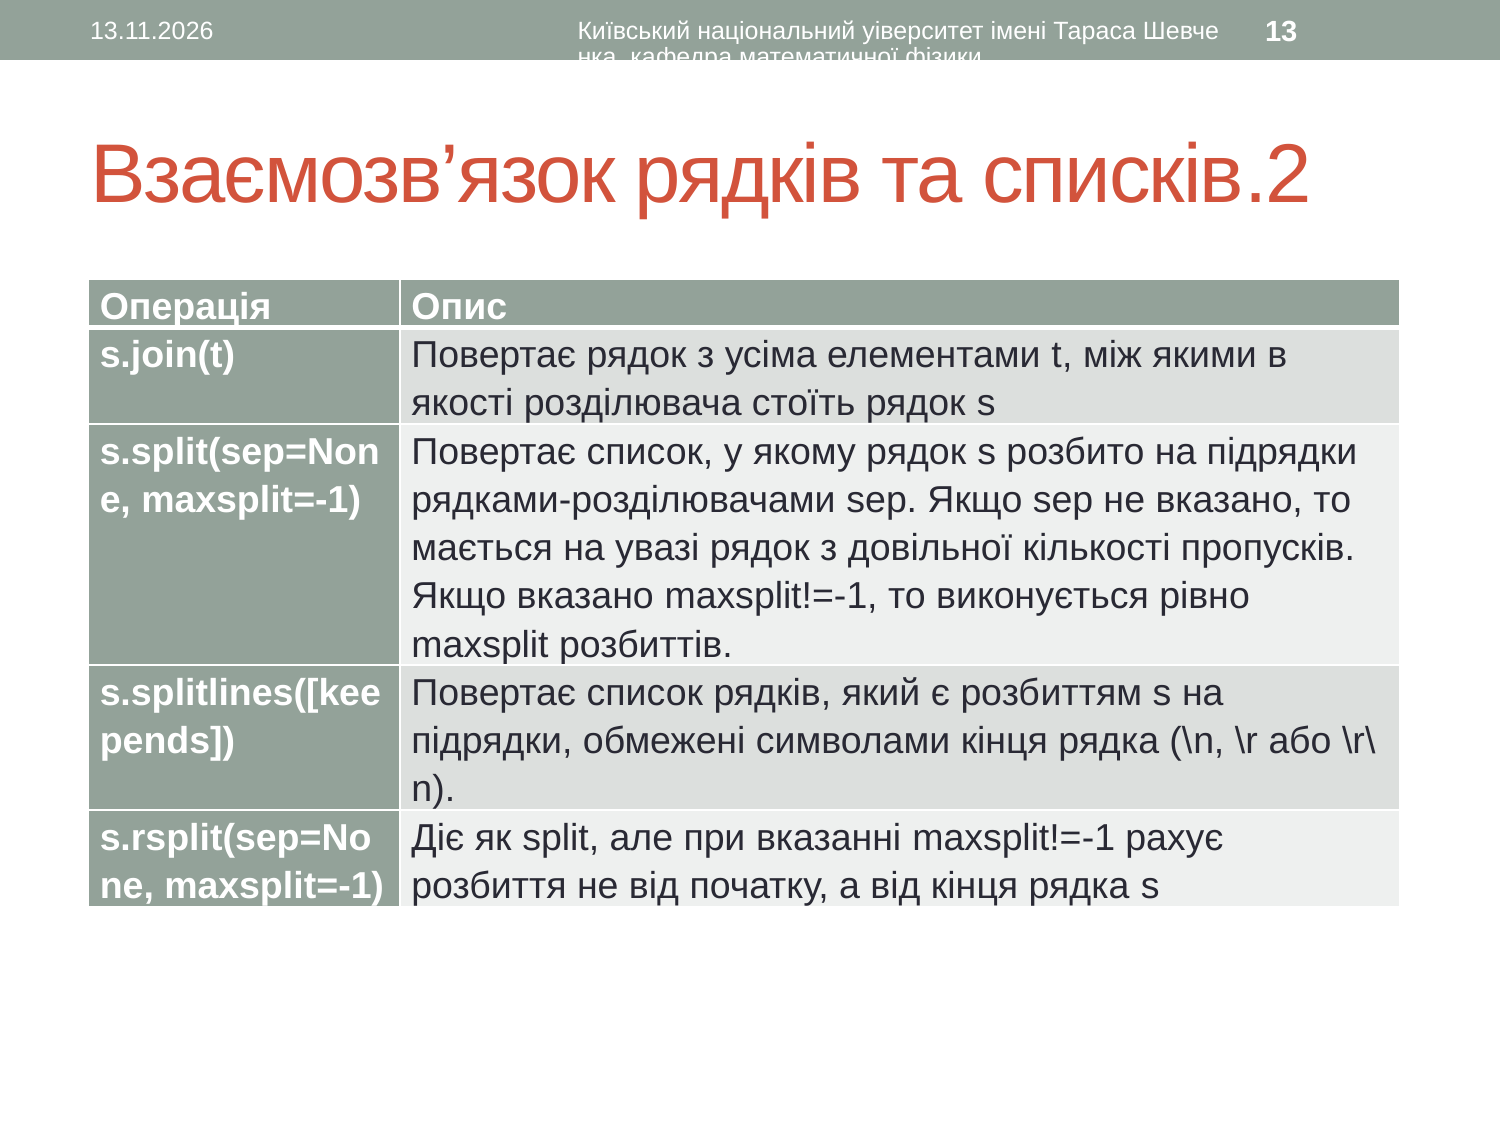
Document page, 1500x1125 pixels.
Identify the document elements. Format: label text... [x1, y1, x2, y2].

table_cell s.join(t) [89, 330, 399, 423]
table_cell Повертає рядок з усіма елементами t, між якими в якості розділювача стоїть рядок s [401, 330, 1399, 423]
table_cell Повертає список, у якому рядок s розбито на підрядки рядками-розділювачами sep. Якщо sep не вказано, то мається на увазі рядок з довільної кількості пропусків. Якщо вказано maxsplit!=-1, то виконується рівно maxsplit розбиттів. [401, 425, 1399, 664]
footer Київський національний уіверситет імені Тараса Шевченка, кафедра математичної фізики [562, 3, 1238, 57]
slide_number 13 [1250, 3, 1425, 57]
table_cell Діє як split, але при вказанні maxsplit!=-1 рахує розбиття не від початку, а від кінця рядка s [401, 811, 1399, 906]
table_cell s.splitlines([keepends]) [89, 666, 399, 809]
title Взаємозв’язок рядків та списків.2 [75, 87, 1425, 250]
table_header Опис [401, 280, 1399, 325]
table_cell s.rsplit(sep=None, maxsplit=-1) [89, 811, 399, 906]
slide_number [75, 3, 550, 57]
table_header Операція [89, 280, 399, 325]
table_cell s.split(sep=None, maxsplit=-1) [89, 425, 399, 664]
table_cell Повертає список рядків, який є розбиттям s на підрядки, обмежені символами кінця рядка (\n, \r або \r\n). [401, 666, 1399, 809]
